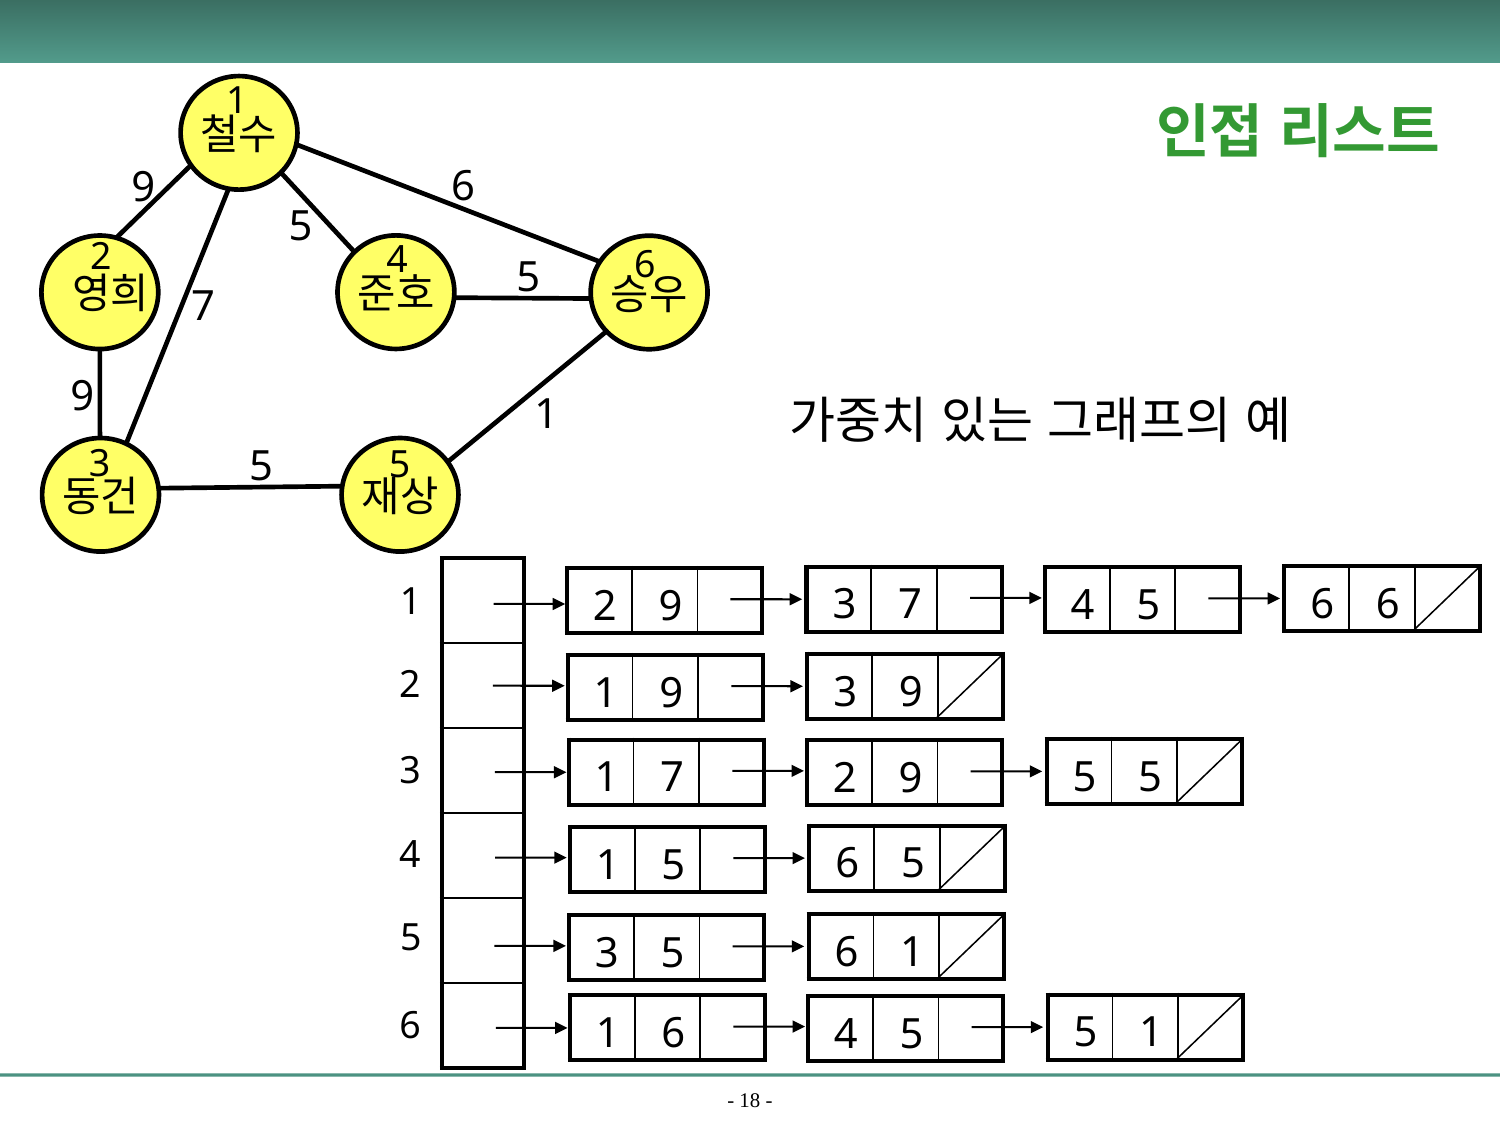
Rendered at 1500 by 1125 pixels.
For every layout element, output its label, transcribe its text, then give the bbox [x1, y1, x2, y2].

table_header 6 [1350, 568, 1414, 629]
text_box 6 [384, 993, 436, 1054]
text_box [733, 1020, 805, 1033]
text_box [495, 851, 567, 864]
table_header 5 [1111, 569, 1174, 630]
text_box [494, 939, 566, 953]
table_header 9 [633, 570, 697, 631]
text_box [495, 1021, 568, 1035]
table_header [939, 998, 1001, 1059]
table_header 1 [571, 742, 633, 803]
table_cell [444, 729, 522, 812]
text_box [970, 765, 1043, 778]
table_cell [444, 899, 522, 982]
text_box [492, 679, 565, 692]
table_header 1 [874, 916, 938, 977]
table_cell [444, 644, 522, 727]
table_header 1 [572, 997, 634, 1058]
table_header 5 [875, 828, 939, 889]
table_header 9 [873, 656, 937, 717]
table_header 5 [874, 998, 938, 1059]
text_box [1208, 592, 1280, 605]
text_box 3 [384, 739, 434, 799]
table_header [939, 656, 1001, 717]
text_box [731, 680, 803, 693]
table_header [1176, 569, 1238, 630]
table_header 1 [1113, 997, 1177, 1058]
text_box [732, 764, 804, 778]
table_header 6 [636, 997, 699, 1058]
table_header [701, 829, 763, 890]
text_box [494, 766, 567, 779]
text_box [41, 68, 708, 552]
text_box 5 [385, 905, 437, 966]
text_box 4 [384, 822, 436, 883]
table_header [701, 997, 763, 1058]
text_box [971, 1020, 1044, 1034]
table_header 6 [811, 916, 873, 977]
text_box 인접 리스트 [1095, 62, 1500, 196]
table_header 7 [634, 742, 698, 803]
table_header [700, 917, 762, 978]
text_box [732, 940, 805, 953]
table_header 5 [1049, 741, 1111, 802]
table_header 3 [571, 917, 633, 978]
table_cell [444, 984, 522, 1066]
table_header 2 [569, 570, 631, 631]
table_header [1416, 568, 1478, 629]
text_box [730, 593, 803, 606]
text_box 2 [384, 652, 436, 713]
text_box [970, 591, 1042, 605]
table_header [444, 560, 522, 642]
table_header 6 [811, 828, 873, 889]
table_header 4 [810, 998, 872, 1059]
table_header [699, 657, 761, 718]
table_header [938, 742, 1000, 803]
table_header [940, 916, 1002, 977]
text_box [733, 851, 805, 865]
table_header 7 [872, 569, 936, 630]
table_header 1 [570, 657, 632, 718]
table_header 5 [1050, 997, 1112, 1058]
text_box 1 [385, 569, 437, 629]
table_header [938, 569, 1000, 630]
text_box 가중치 있는 그래프의 예 [774, 381, 1400, 457]
table_header 5 [636, 829, 699, 890]
table_header [941, 828, 1003, 889]
table_header 4 [1047, 569, 1109, 630]
table_cell [444, 814, 522, 897]
table_header 2 [809, 742, 871, 803]
table_header 6 [1286, 568, 1348, 629]
table_header 1 [572, 829, 634, 890]
table_header 5 [1112, 741, 1176, 802]
text_box [493, 597, 565, 611]
table_header [1178, 741, 1240, 802]
table_header [698, 570, 760, 631]
table_header 5 [635, 917, 699, 978]
table_header 3 [809, 569, 870, 630]
table_header 9 [633, 657, 697, 718]
table_header 9 [873, 742, 937, 803]
table_header [1179, 997, 1241, 1058]
table_header [700, 742, 762, 803]
table_header 3 [809, 656, 871, 717]
